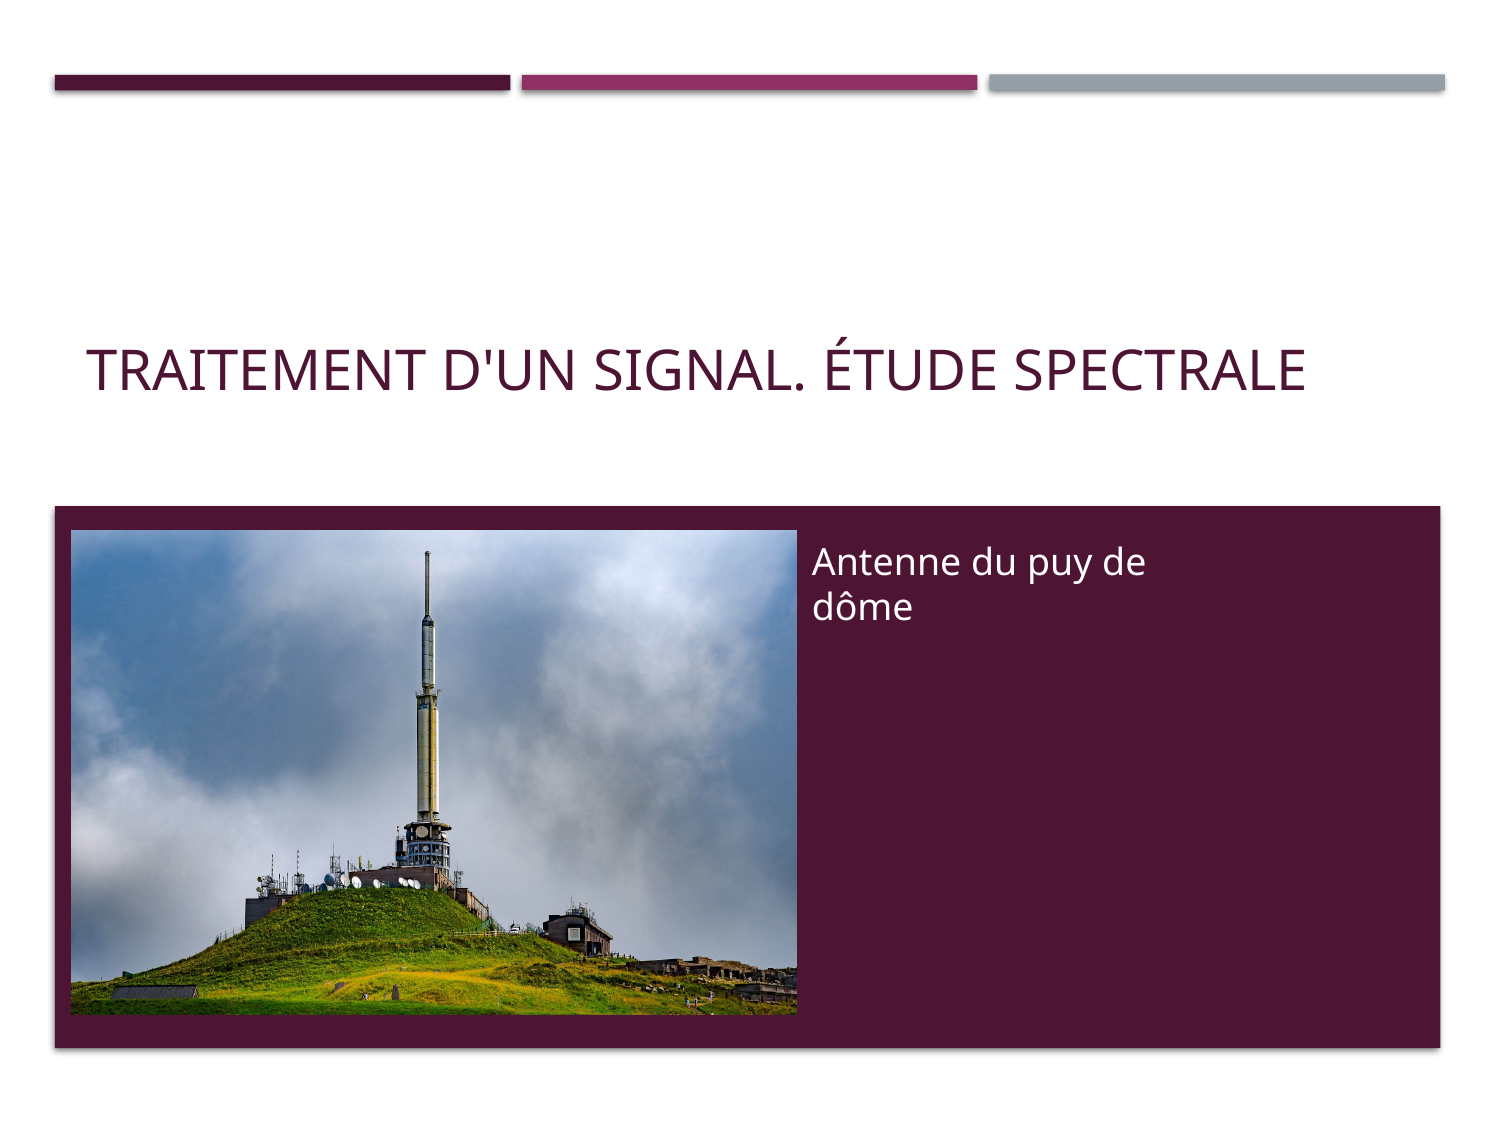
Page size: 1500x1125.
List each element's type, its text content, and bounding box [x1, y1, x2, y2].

title Traitement d'un signal. étude spectrale [71, 167, 1424, 410]
text_box Antenne du puy de dôme [799, 530, 1247, 636]
picture [70, 529, 797, 1015]
